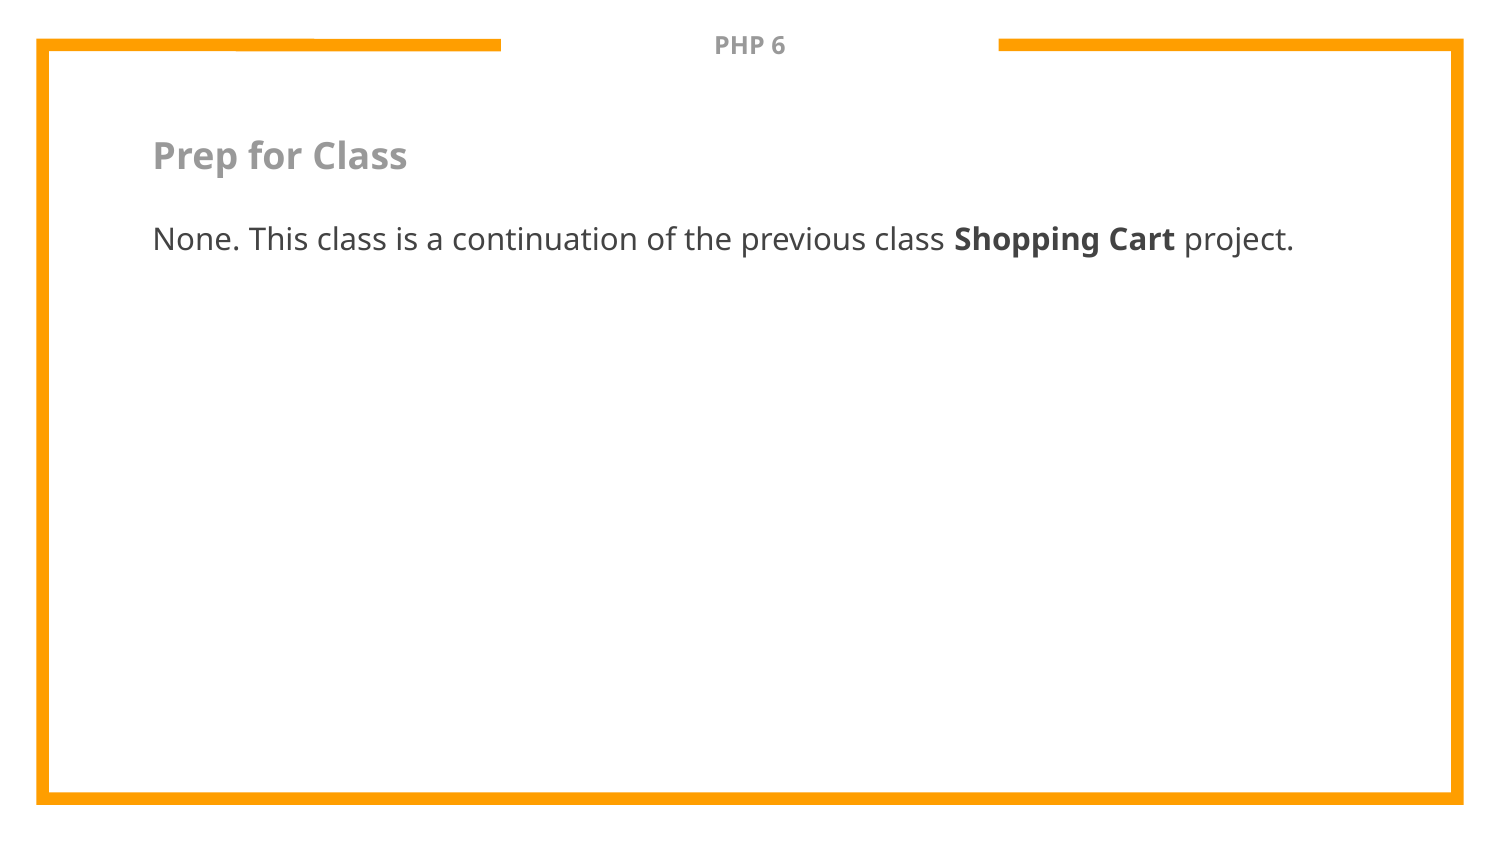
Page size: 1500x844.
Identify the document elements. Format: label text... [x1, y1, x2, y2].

title PHP 6 [501, 15, 999, 92]
list Prep for Class None. This class is a continuation of the previous class Shopping Cart project. [137, 116, 1337, 618]
